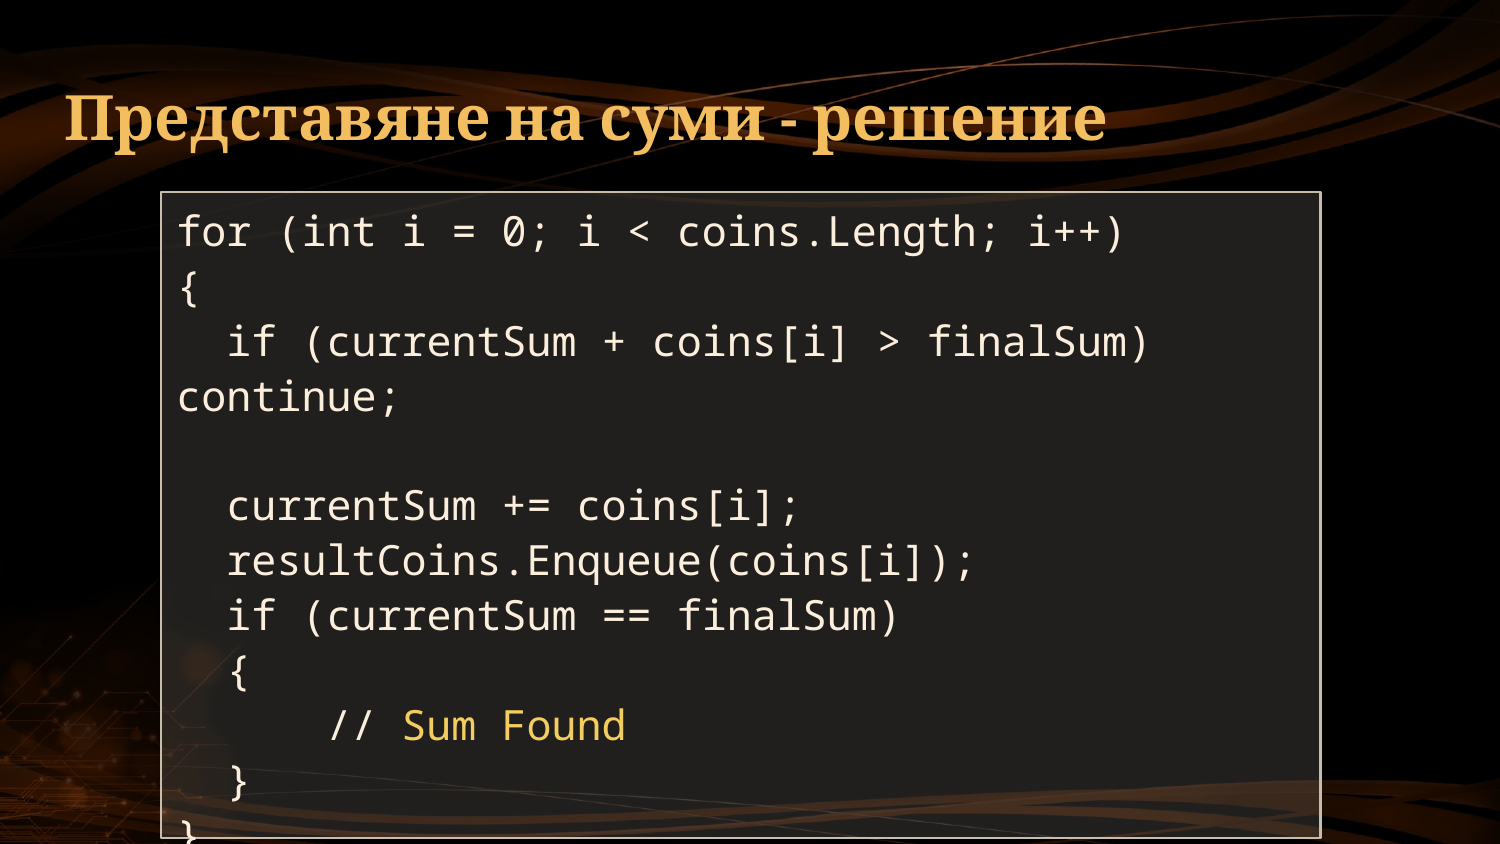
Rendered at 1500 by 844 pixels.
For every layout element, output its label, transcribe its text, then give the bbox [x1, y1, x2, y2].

picture [0, 0, 1500, 844]
title Представяне на суми - решение [51, 72, 1449, 167]
text_box for (int i = 0; i < coins.Length; i++) { if (currentSum + coins[i] > finalSum) continue; currentSum += coins[i]; resultCoins.Enqueue(coins[i]); if (currentSum == finalSum) { // Sum Found } } [161, 191, 1321, 838]
